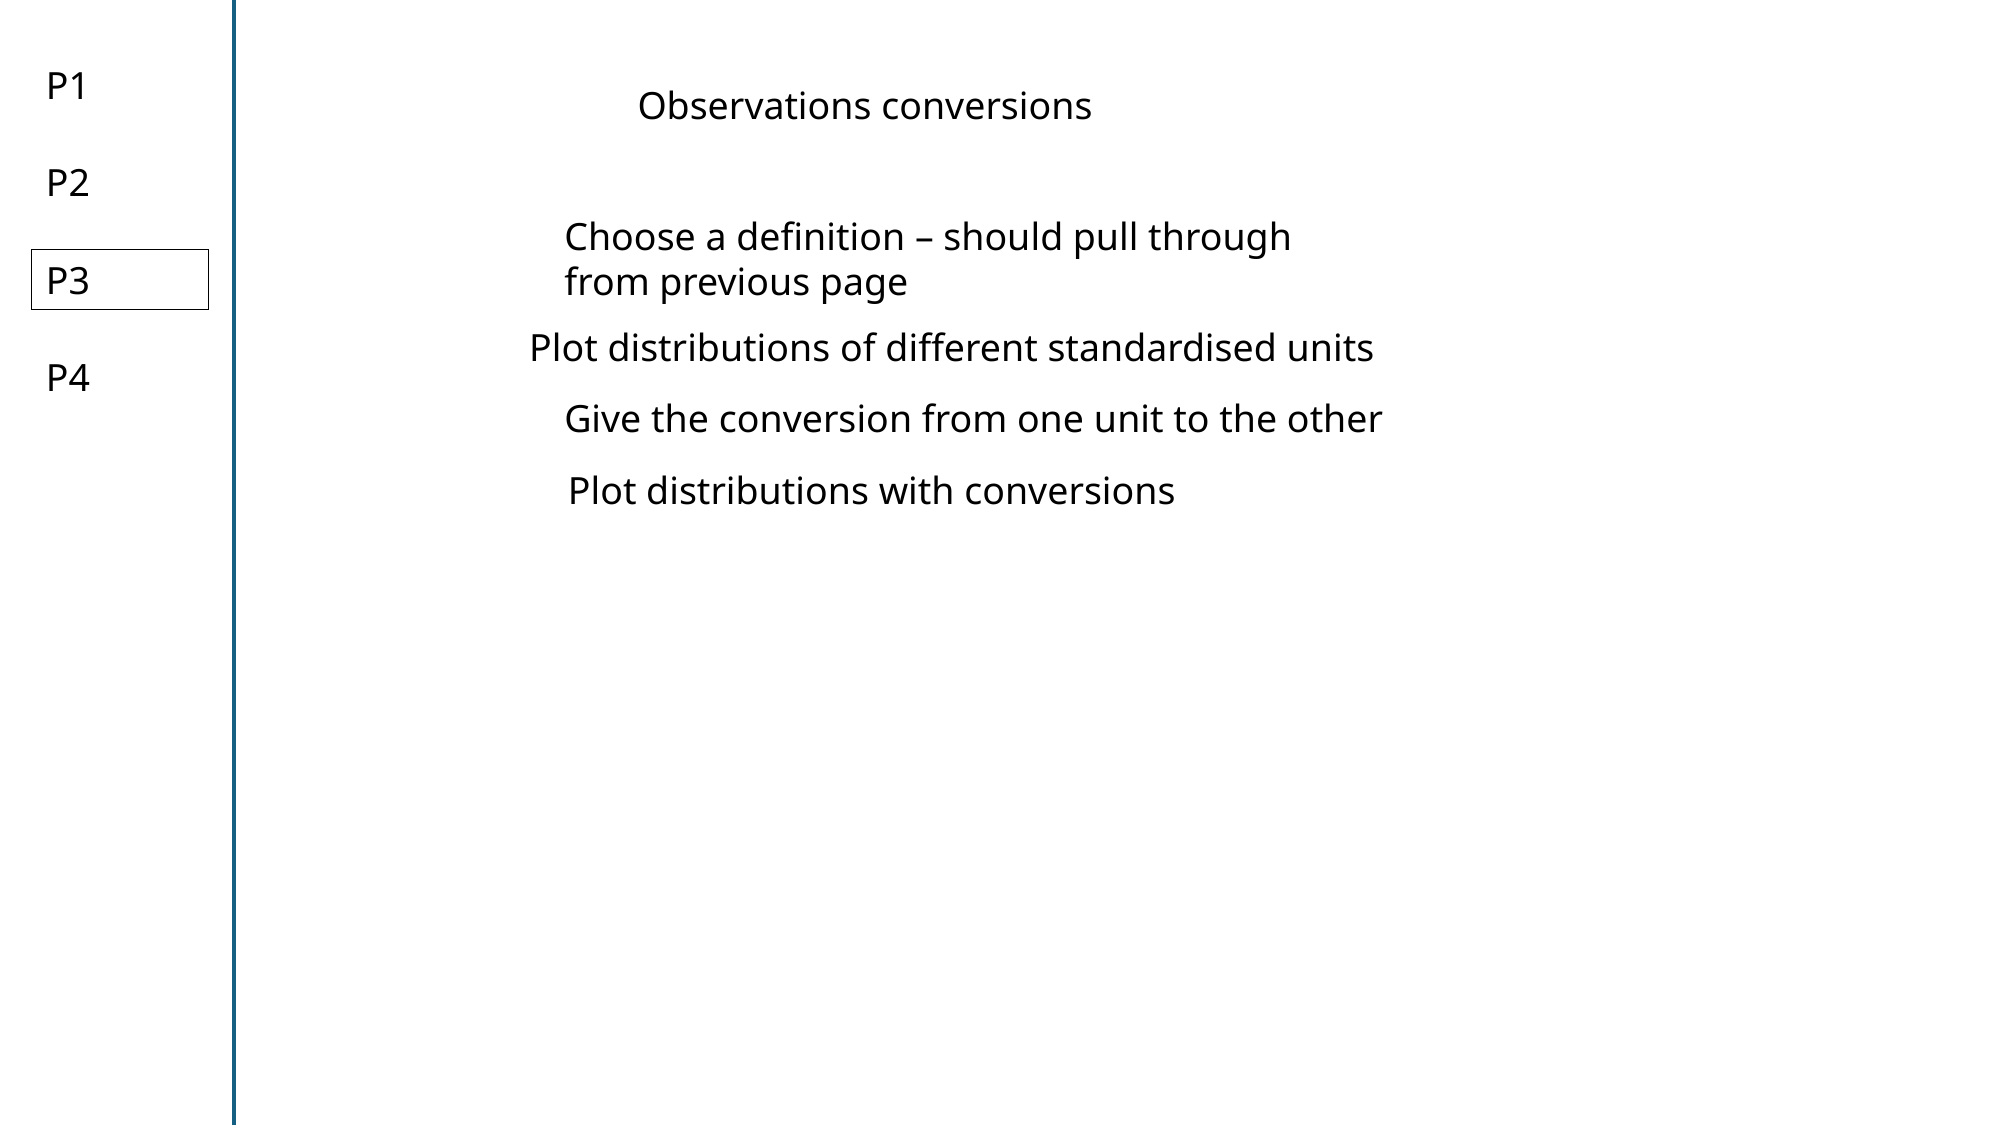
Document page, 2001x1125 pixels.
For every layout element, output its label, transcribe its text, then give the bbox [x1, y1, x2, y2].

text_box Plot distributions with conversions [553, 459, 1254, 520]
text_box P1 [31, 54, 209, 115]
text_box Choose a definition – should pull through from previous page [549, 205, 1332, 311]
text_box Plot distributions of different standardised units [514, 316, 1390, 377]
text_box P2 [31, 151, 209, 212]
text_box Give the conversion from one unit to the other [549, 387, 1428, 447]
text_box Observations conversions [622, 74, 1428, 135]
text_box P3 [31, 249, 209, 310]
text_box P4 [31, 347, 209, 407]
